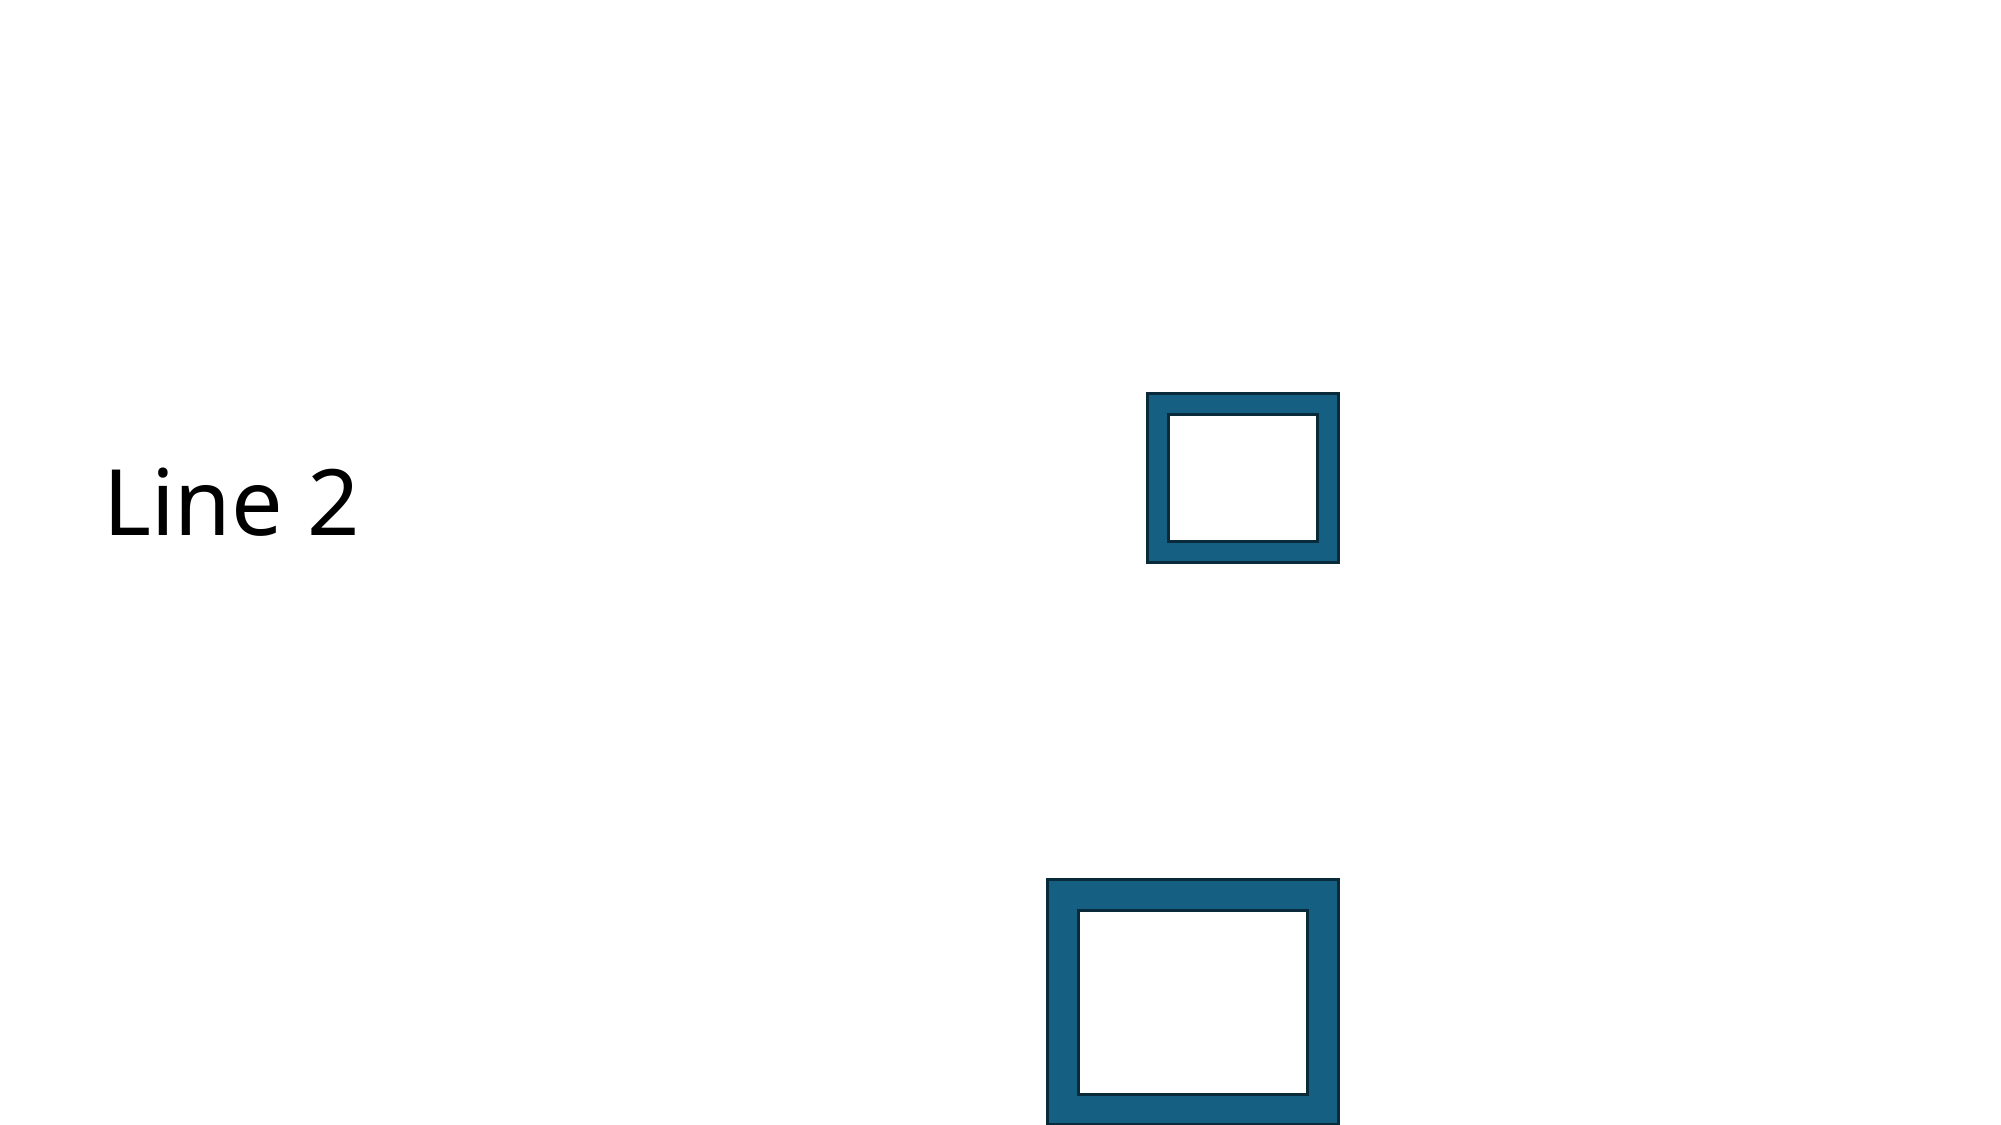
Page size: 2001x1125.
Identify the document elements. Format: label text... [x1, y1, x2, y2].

picture [497, 532, 1884, 1125]
title Line 2 [88, 397, 497, 615]
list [497, 0, 1937, 616]
